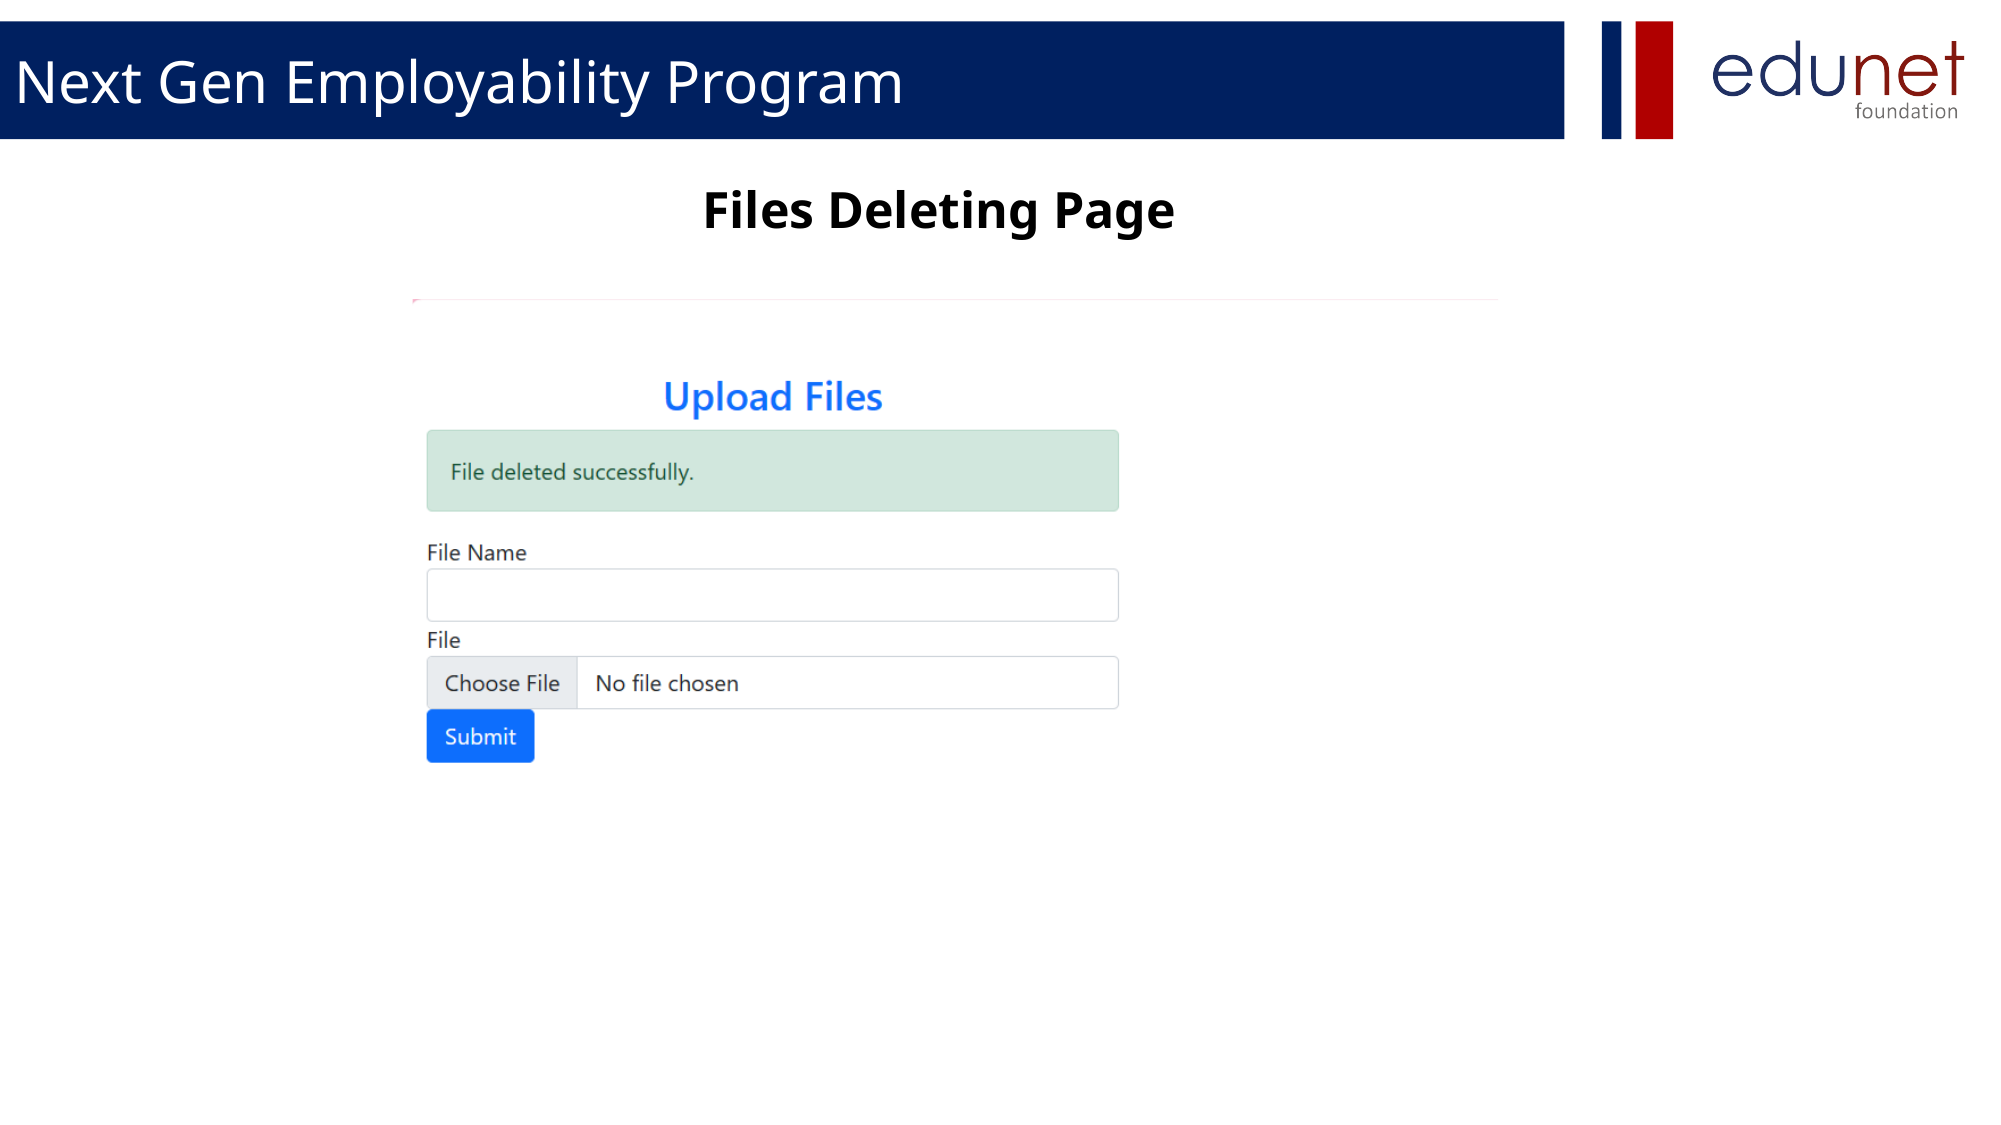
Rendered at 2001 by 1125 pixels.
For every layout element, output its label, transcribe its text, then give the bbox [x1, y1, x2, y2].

text_box Next Gen Employability Program [0, 20, 1566, 141]
text_box [1634, 20, 1675, 141]
picture [411, 298, 1499, 921]
text_box Files Deleting Page [687, 171, 1265, 247]
text_box [1600, 20, 1623, 141]
picture [1706, 36, 1967, 124]
